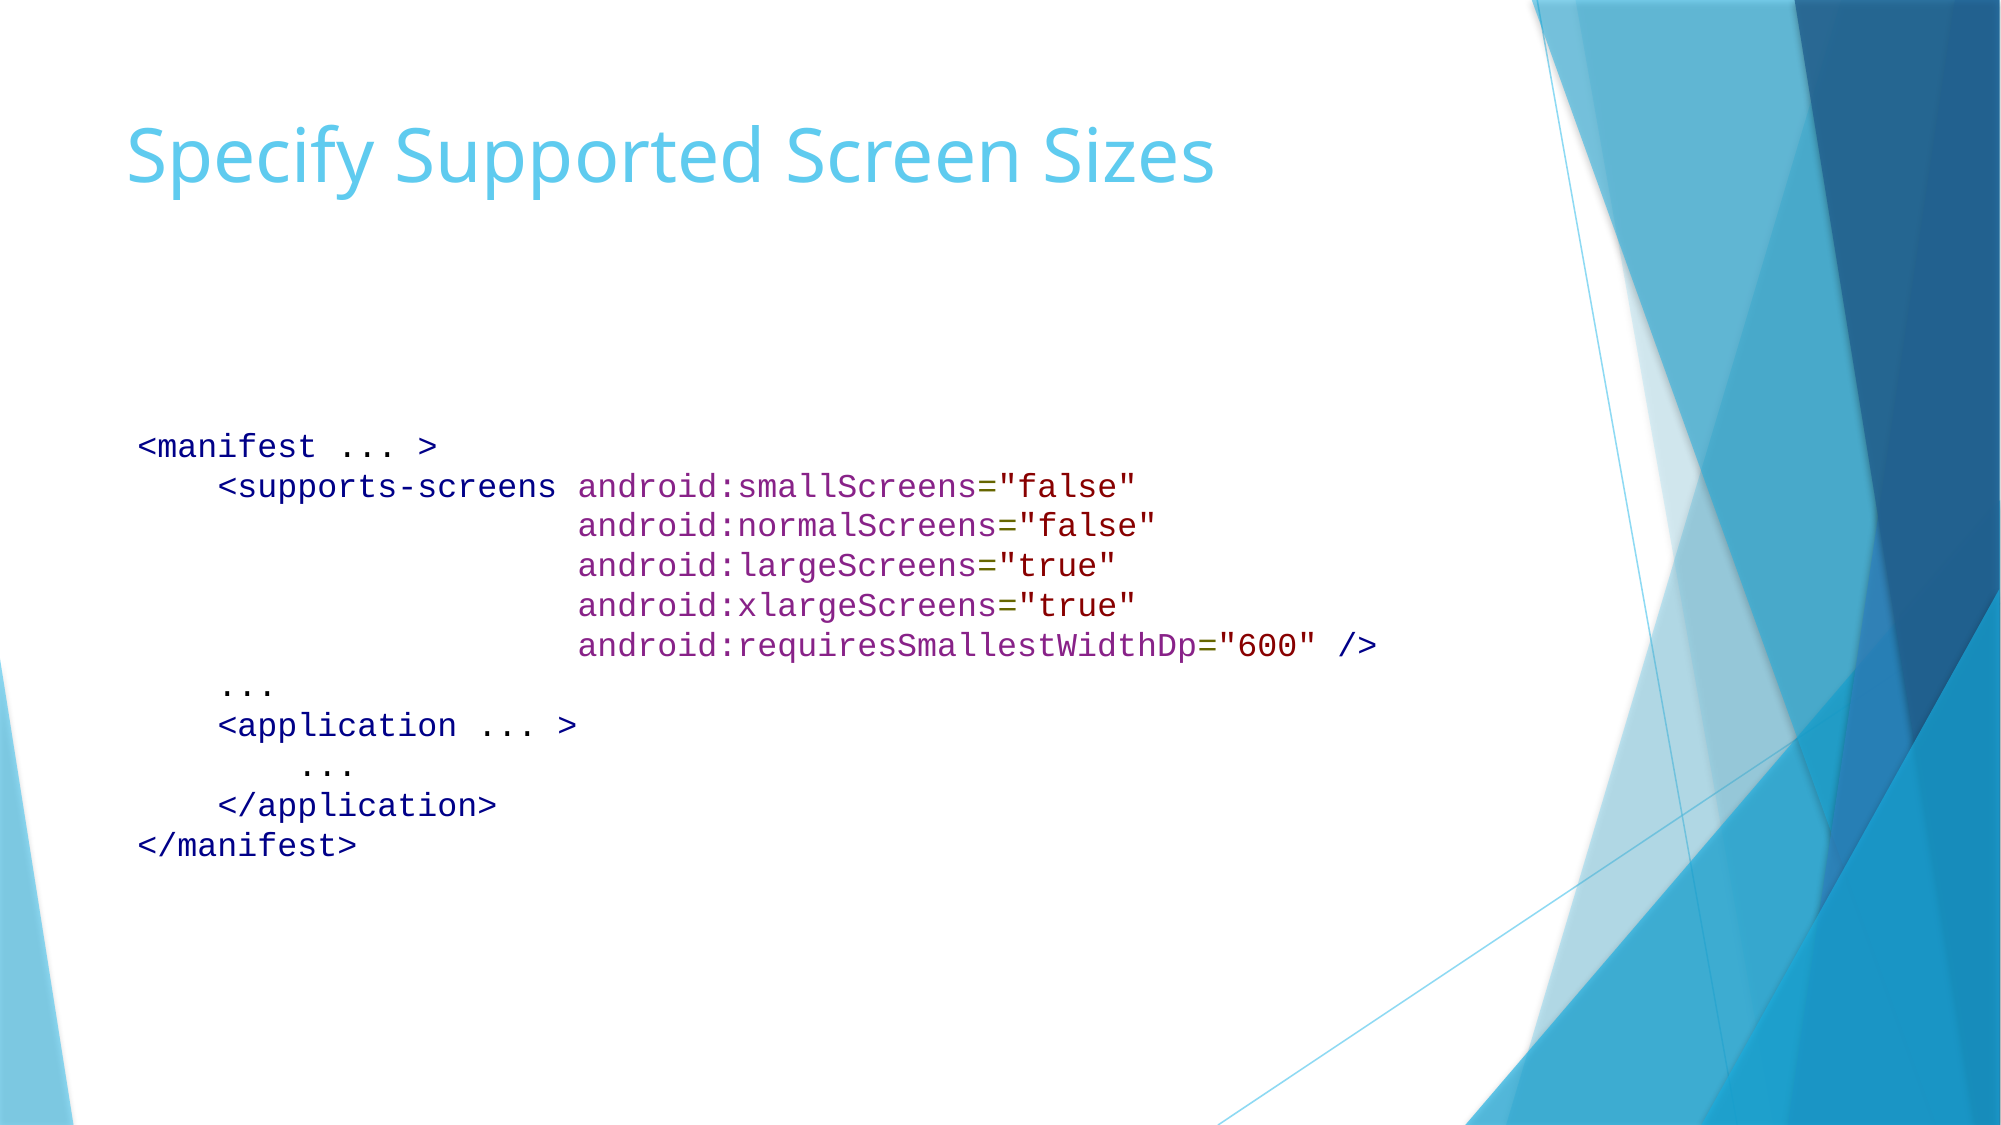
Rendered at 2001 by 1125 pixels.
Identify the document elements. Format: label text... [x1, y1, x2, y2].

title Specify Supported Screen Sizes [111, 99, 1522, 317]
list <manifest ... > <supports-screens android:smallScreens="false" android:normalScreens="false" android:largeScreens="true" android:xlargeScreens="true" android:requiresSmallestWidthDp="600" /> ... <application ... > ... </application> </manifest> [137, 324, 1393, 989]
